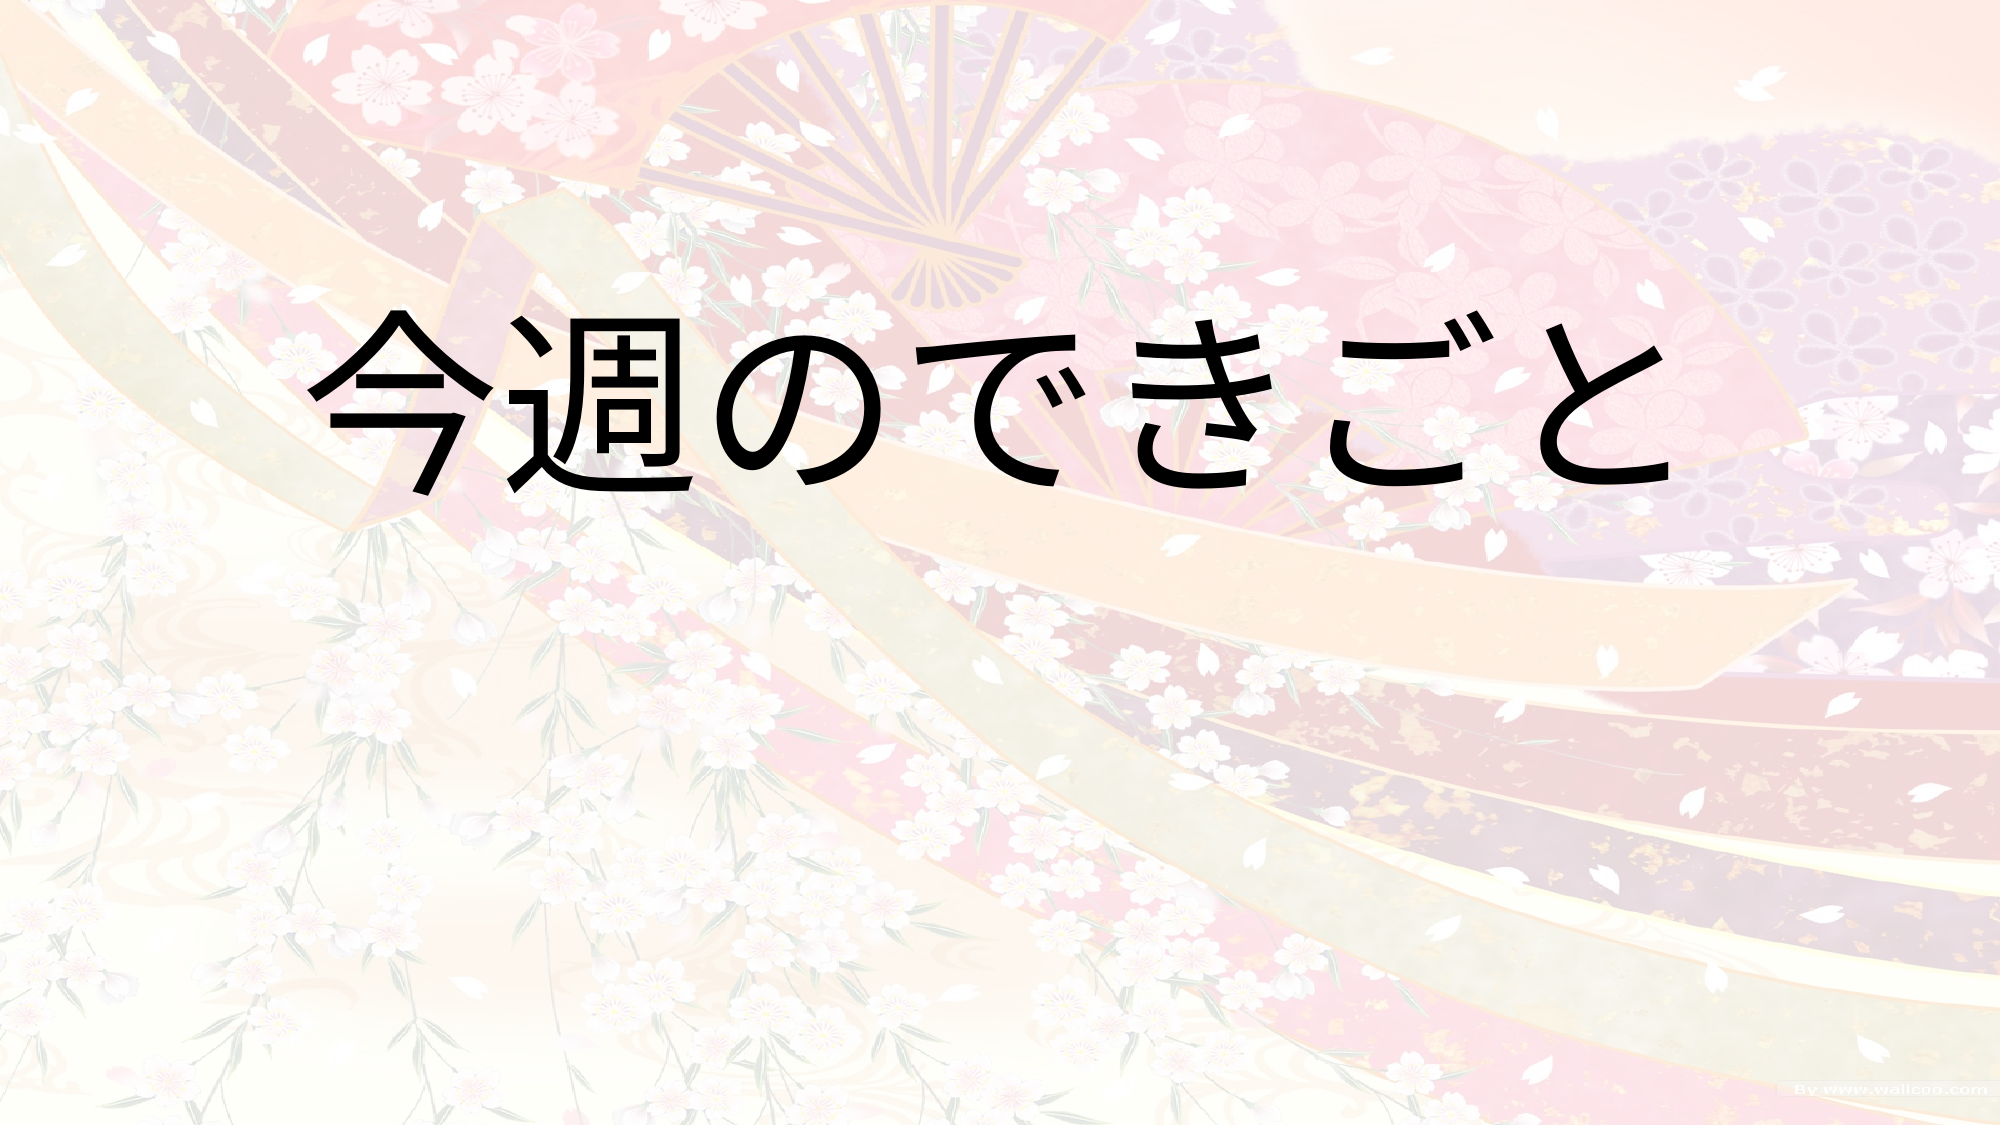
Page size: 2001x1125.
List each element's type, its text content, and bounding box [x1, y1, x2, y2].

list 今週のできごと [137, 299, 1863, 1014]
